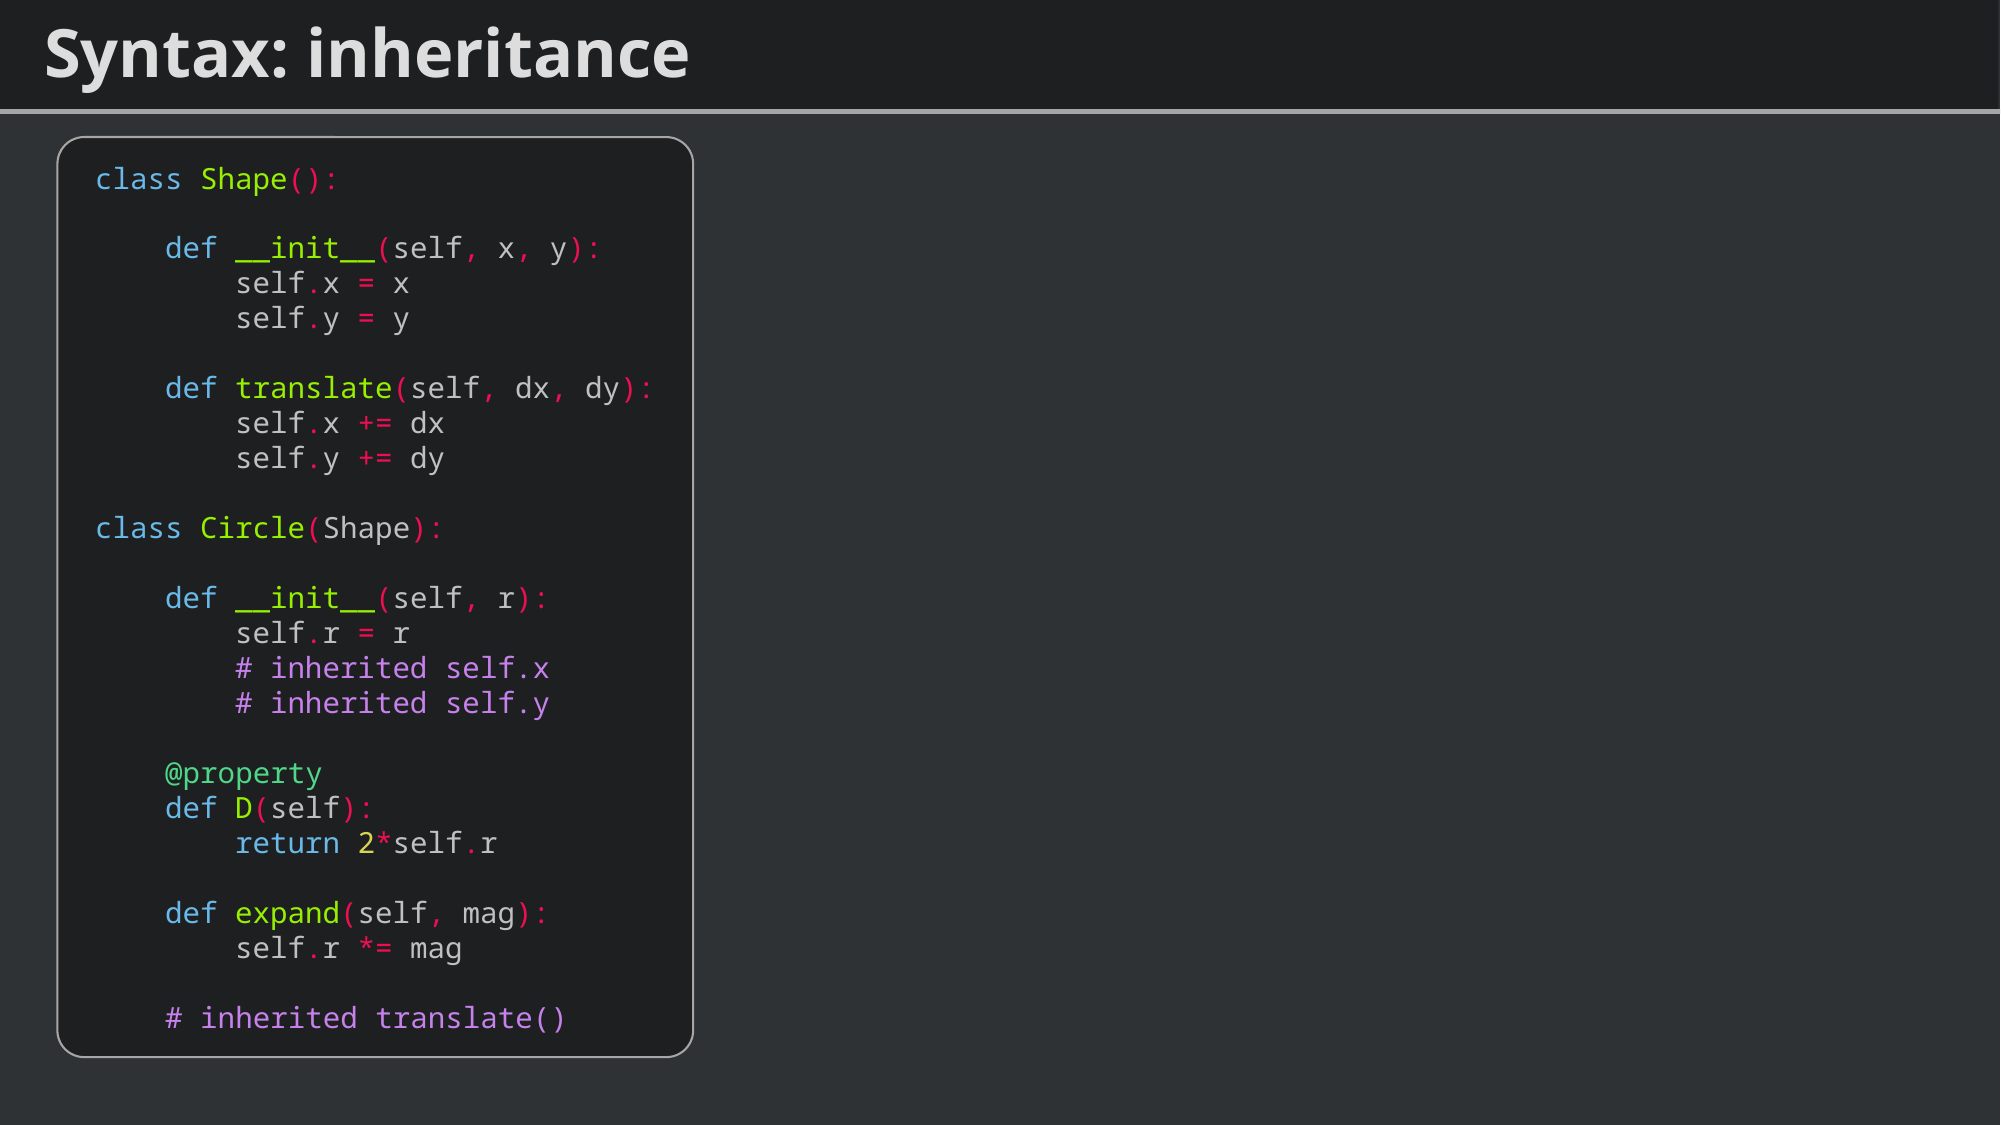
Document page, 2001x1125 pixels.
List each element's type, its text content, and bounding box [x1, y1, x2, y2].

text_box class Shape(): def __init__(self, x, y): self.x = x self.y = y def translate(self, dx, dy): self.x += dx self.y += dy class Circle(Shape): def __init__(self, r): self.r = r # inherited self.x # inherited self.y @property def D(self): return 2*self.r def expand(self, mag): self.r *= mag # inherited translate() [56, 135, 695, 1059]
title Syntax: inheritance [29, 0, 1908, 112]
